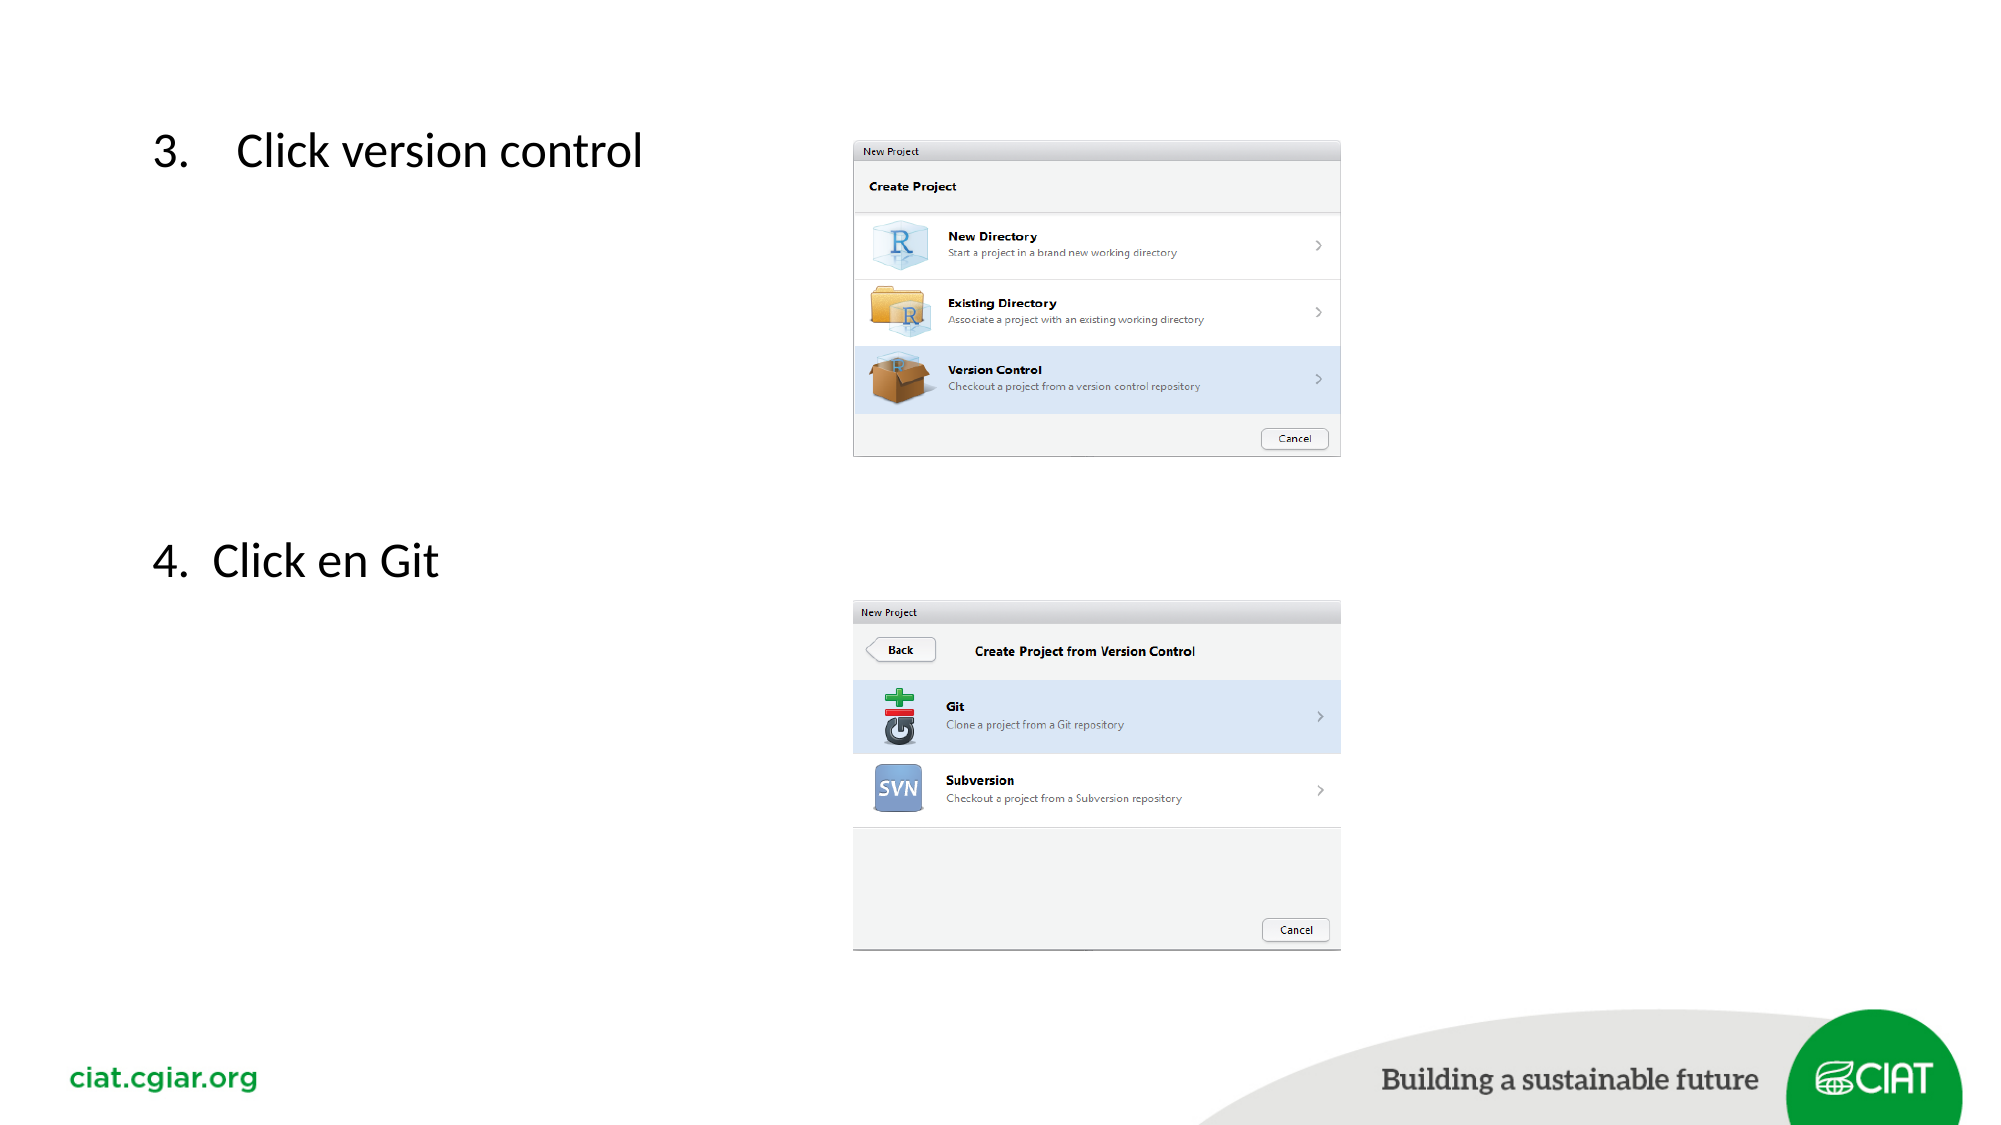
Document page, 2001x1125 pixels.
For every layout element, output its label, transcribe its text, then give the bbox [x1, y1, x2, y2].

picture [853, 140, 1341, 457]
picture [0, 996, 2000, 1125]
list Click version control 4. Click en Git [137, 117, 1863, 1014]
picture [853, 600, 1341, 951]
